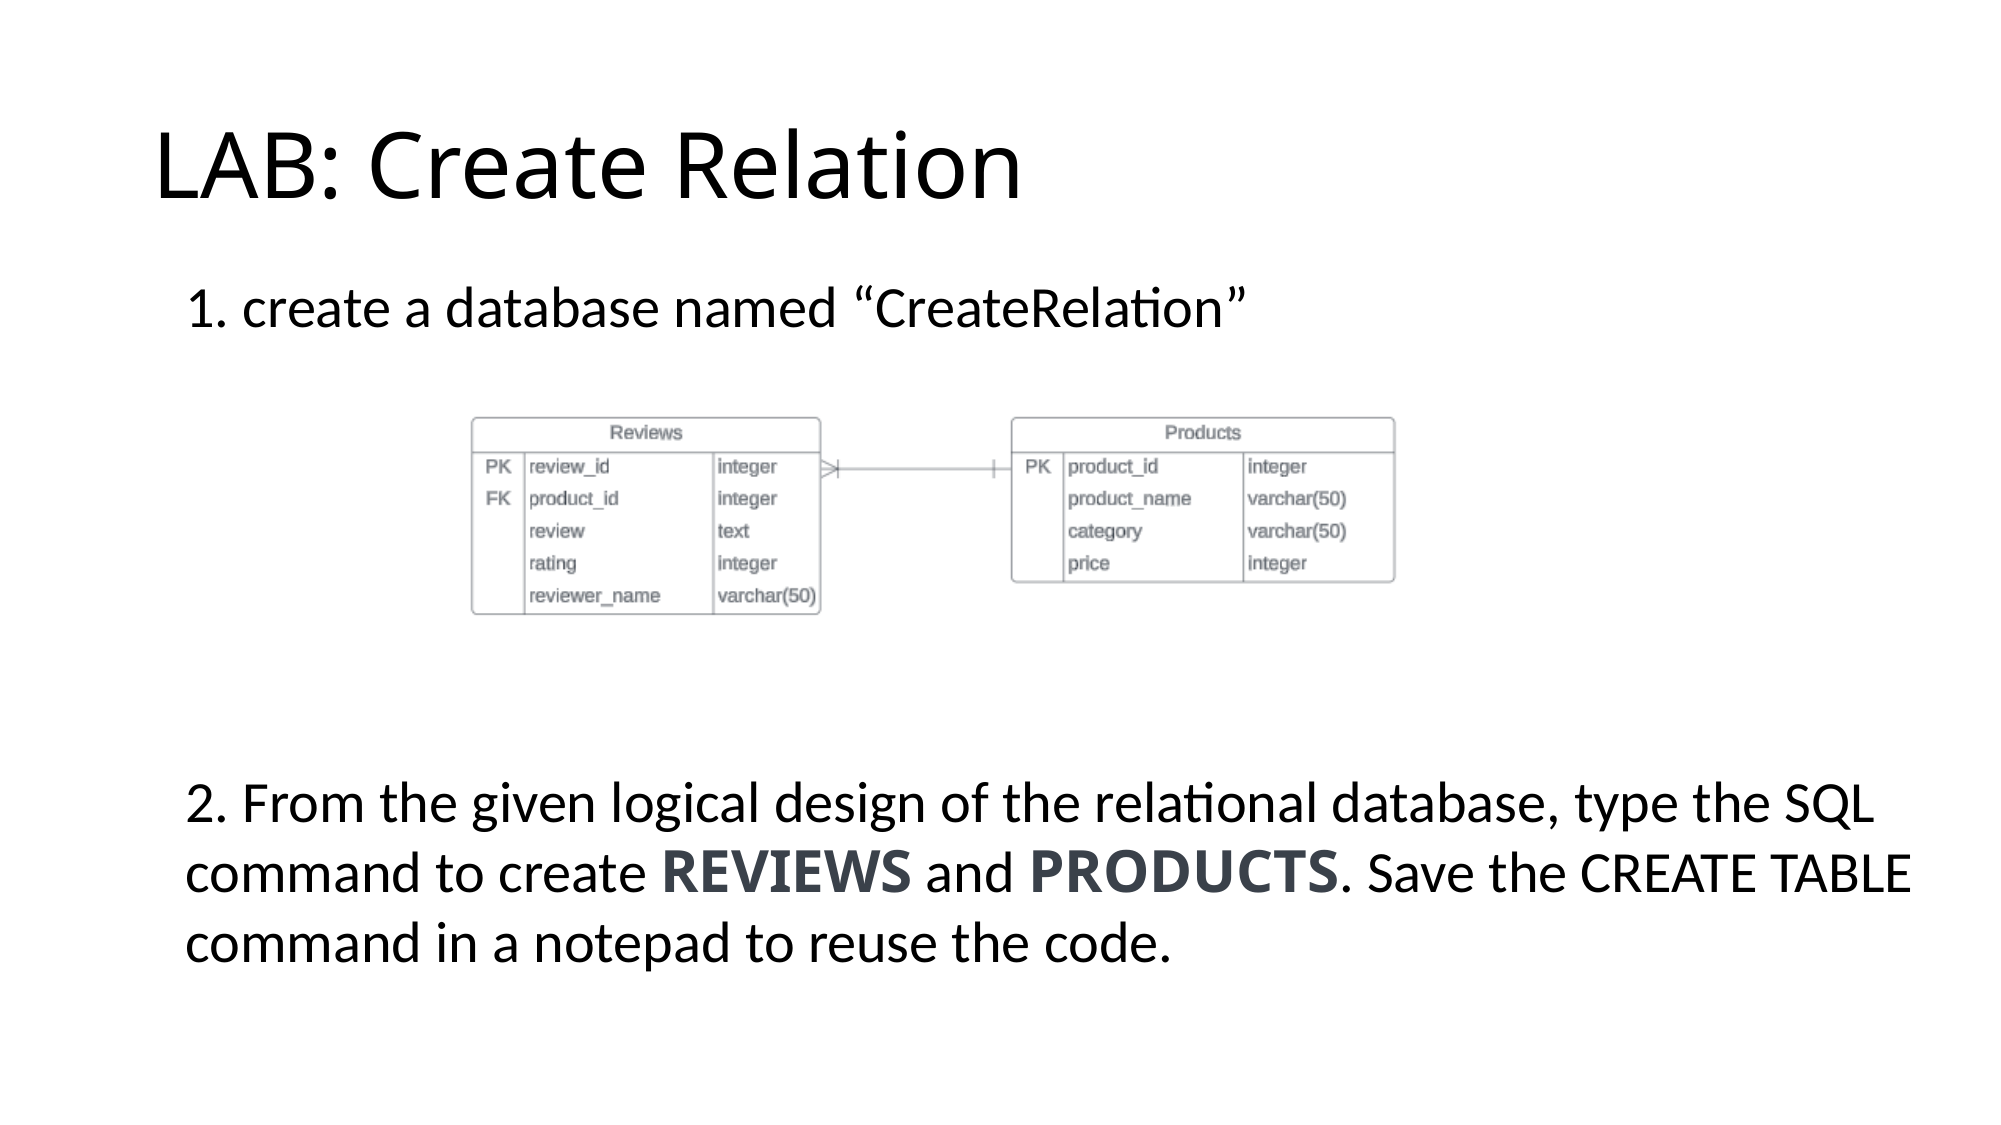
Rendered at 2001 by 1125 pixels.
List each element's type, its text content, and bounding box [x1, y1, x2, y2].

title LAB: Create Relation [137, 59, 1863, 278]
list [432, 378, 1426, 656]
text_box 2. From the given logical design of the relational database, type the SQL command to create REVIEWS and PRODUCTS. Save the CREATE TABLE command in a notepad to reuse the code. [170, 756, 1944, 982]
text_box 1. create a database named “CreateRelation” [170, 261, 1411, 347]
